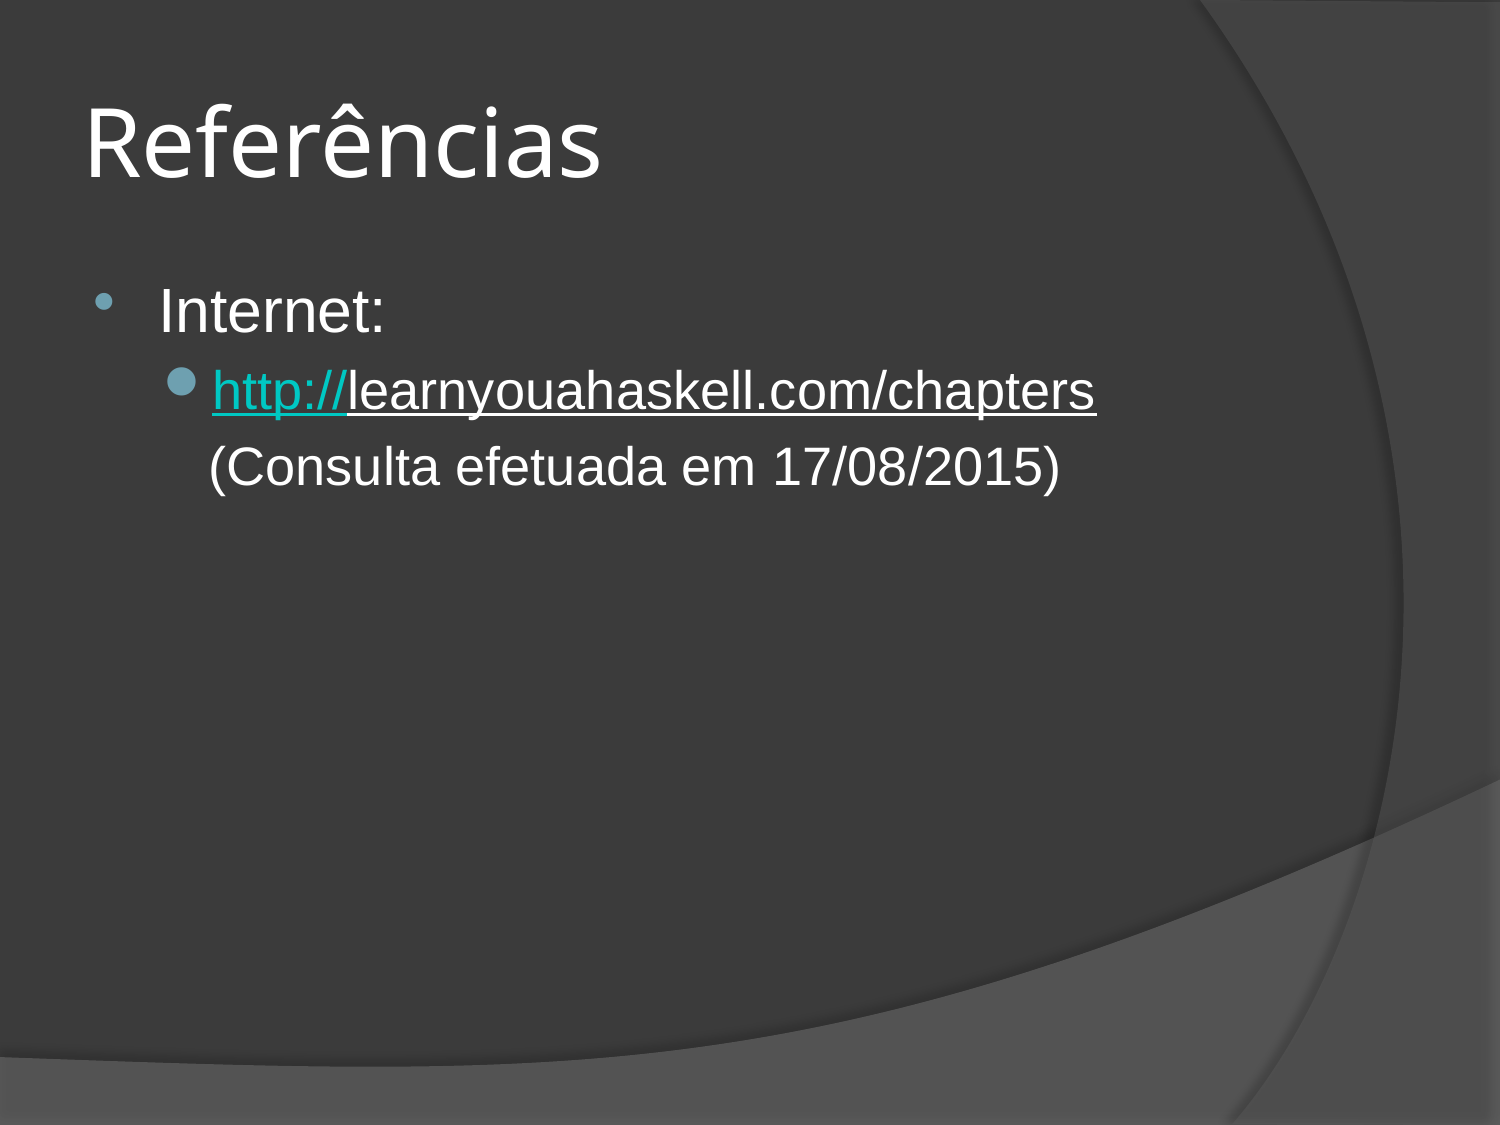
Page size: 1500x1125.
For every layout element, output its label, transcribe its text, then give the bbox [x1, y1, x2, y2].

list Internet: http://learnyouahaskell.com/chapters (Consulta efetuada em 17/08/2015) [75, 262, 1436, 539]
title Referências [75, 45, 1300, 233]
